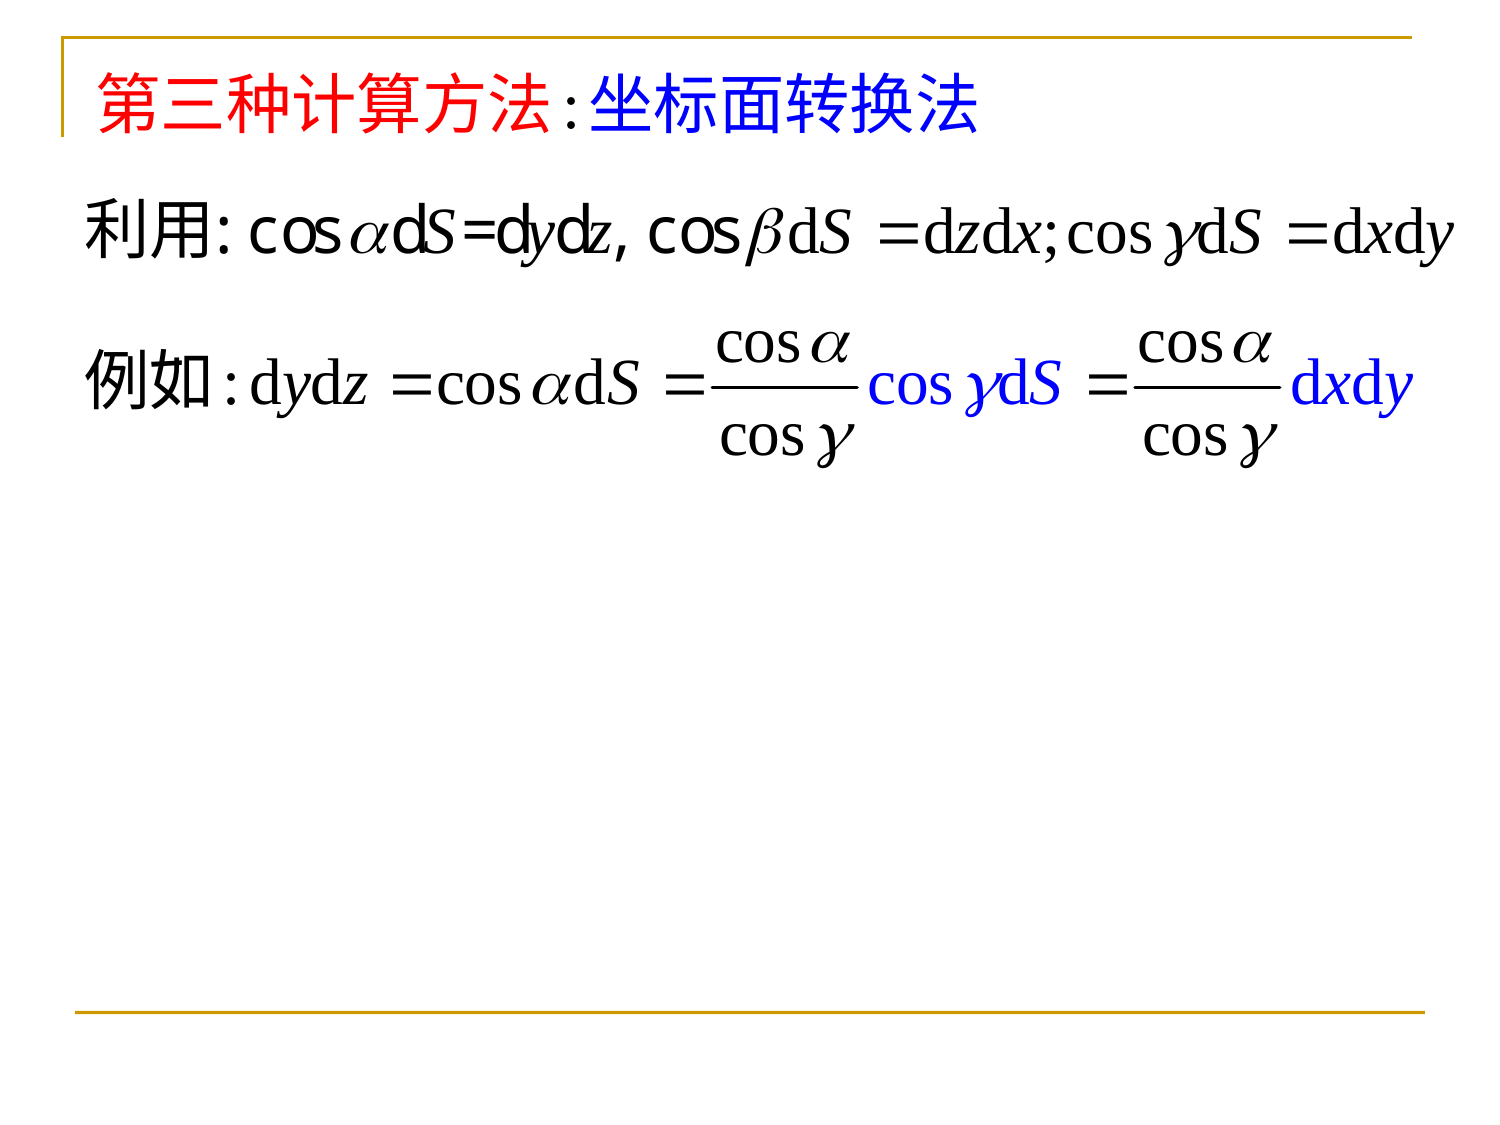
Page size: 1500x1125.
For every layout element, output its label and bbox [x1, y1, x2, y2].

text_box [76, 299, 1427, 481]
text_box [87, 62, 992, 151]
text_box [76, 187, 1471, 281]
